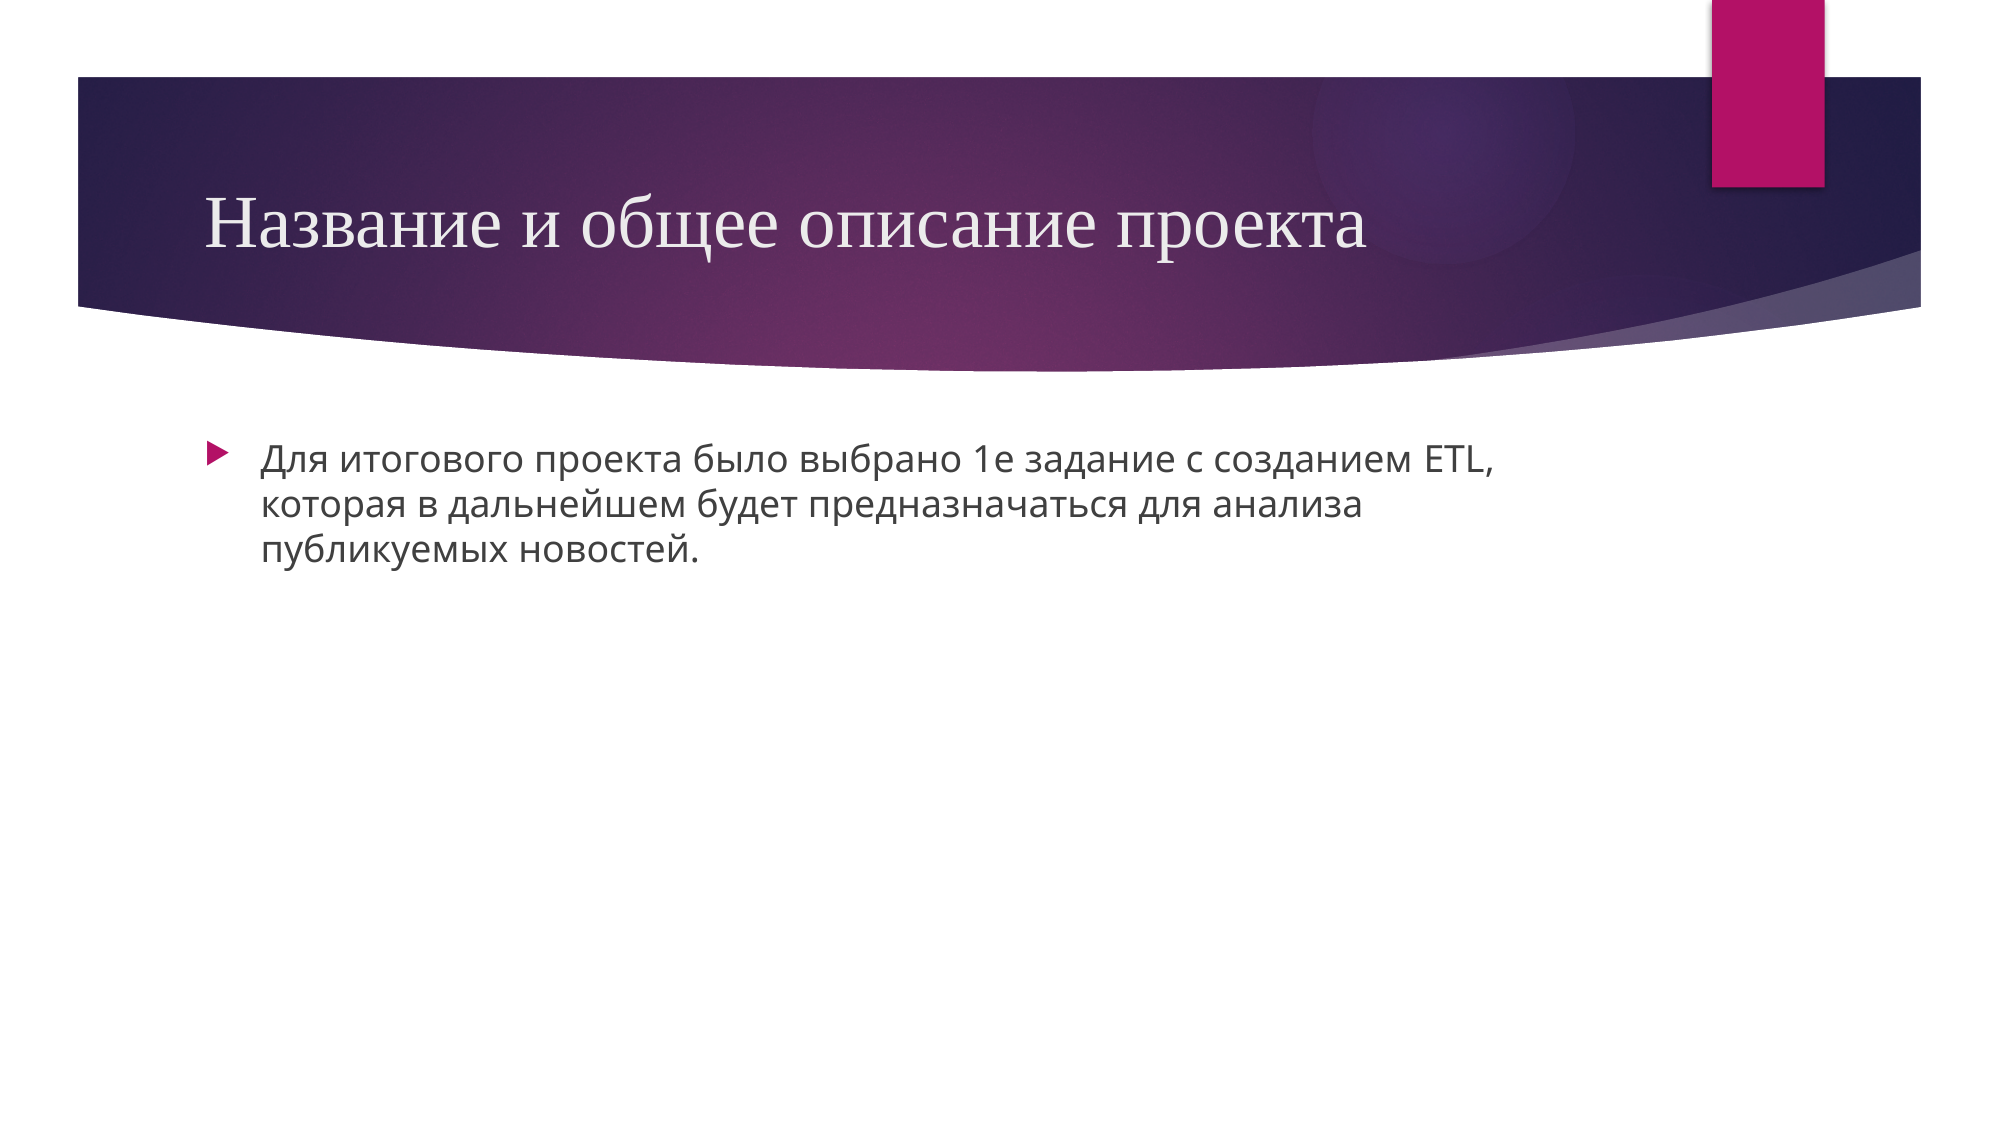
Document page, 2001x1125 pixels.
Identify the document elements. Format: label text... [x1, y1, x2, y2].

title Название и общее описание проекта [189, 159, 1627, 276]
list Для итогового проекта было выбрано 1е задание с созданием ETL, которая в дальнейшем будет предназначаться для анализа публикуемых новостей. [189, 427, 1638, 988]
